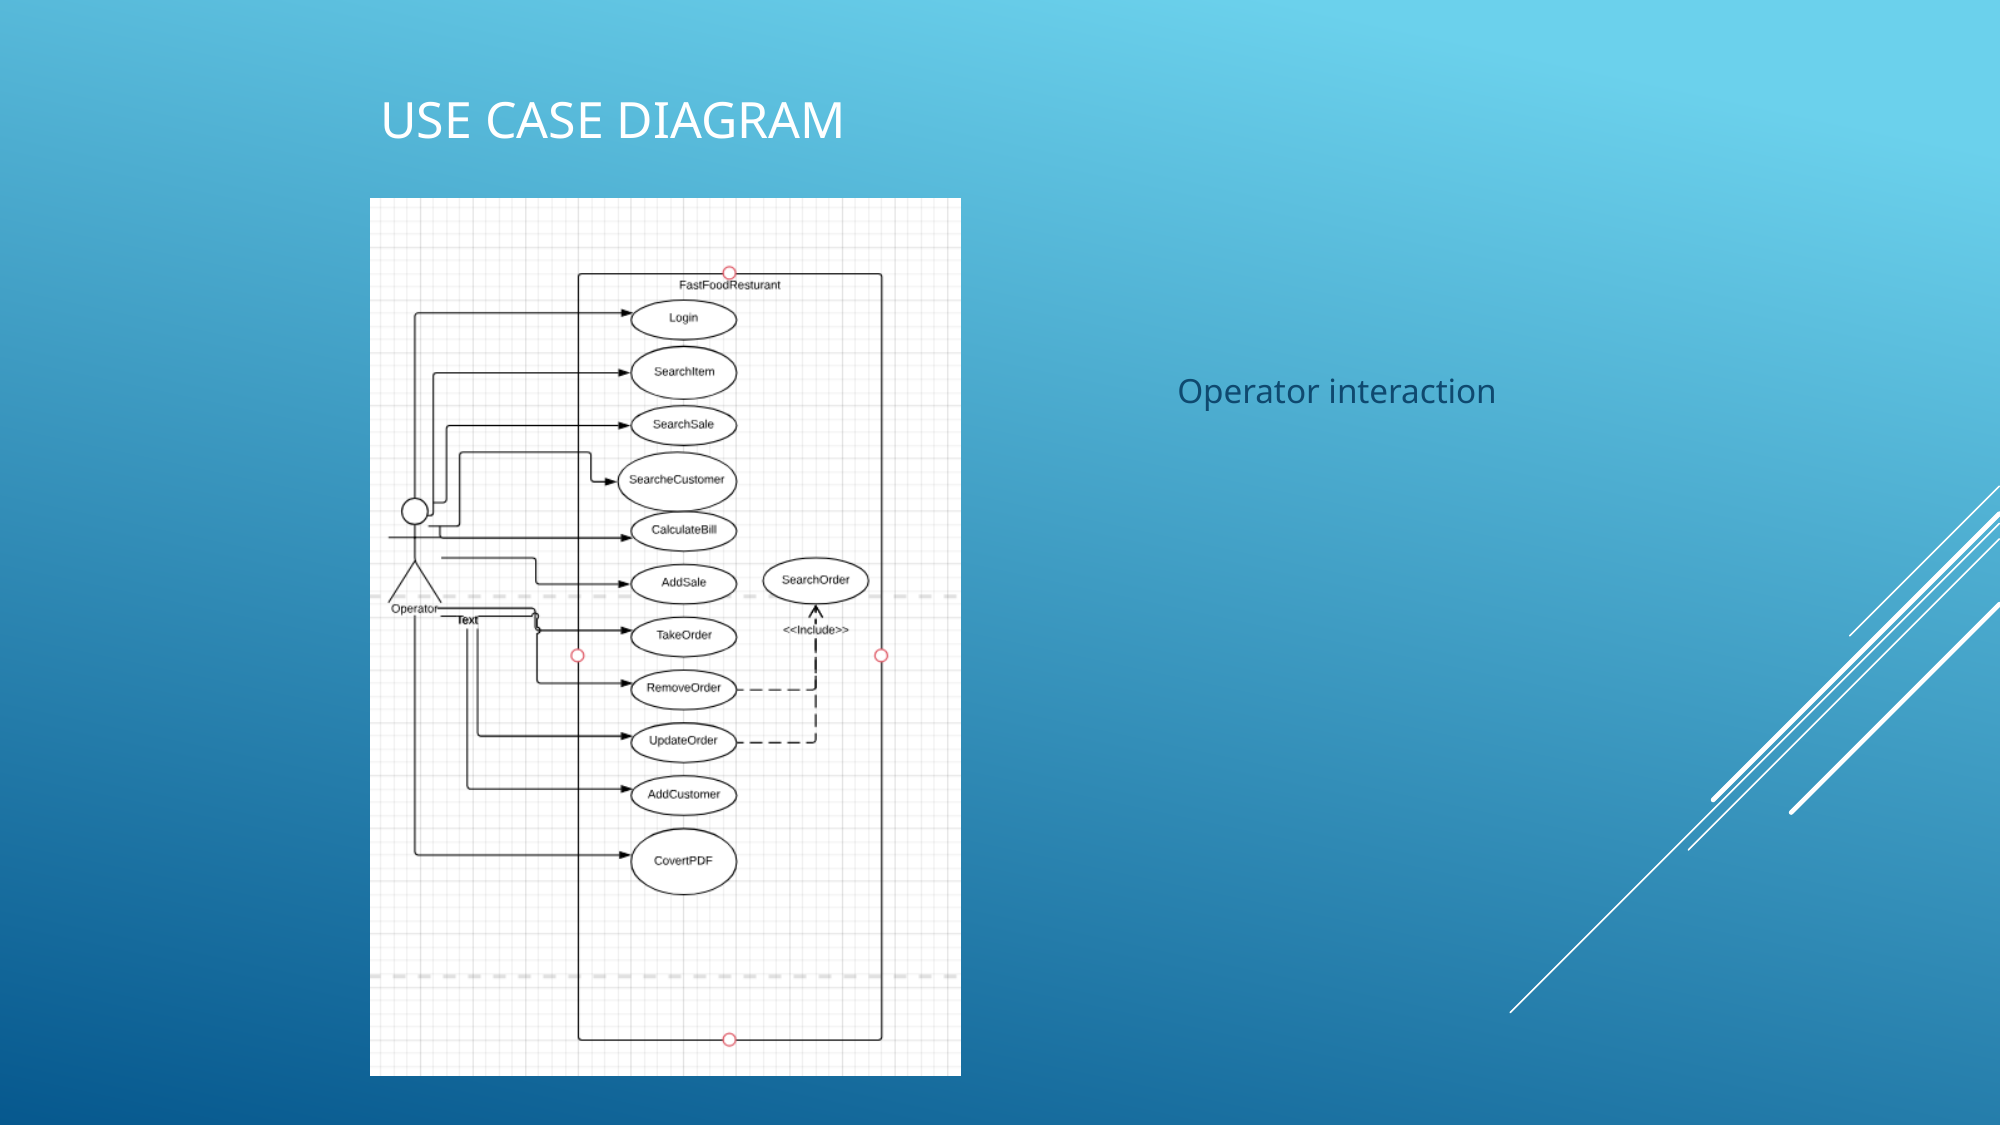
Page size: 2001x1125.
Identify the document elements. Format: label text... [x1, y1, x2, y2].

title Use case diagram [365, 50, 966, 157]
list Operator interaction [1162, 362, 1763, 706]
picture [370, 198, 961, 1076]
